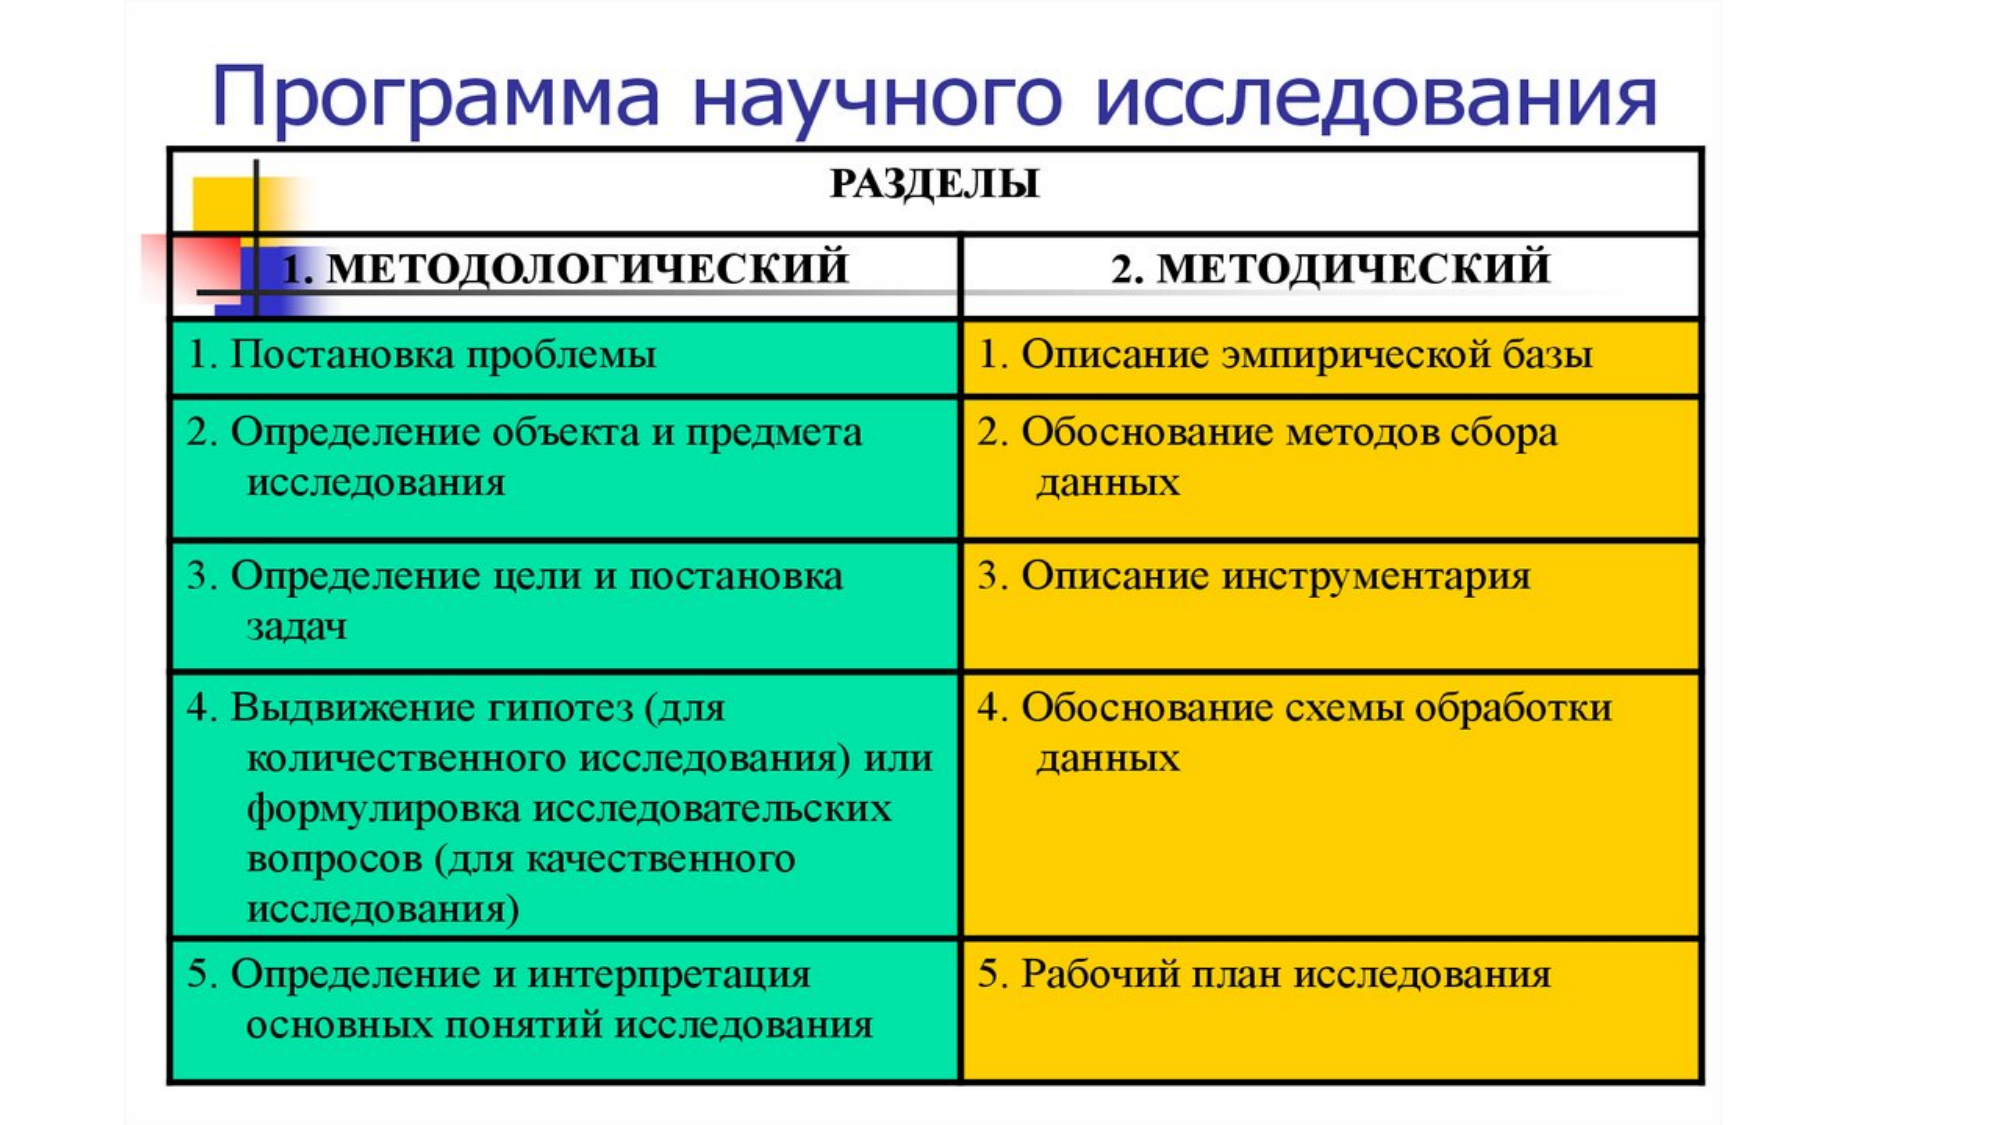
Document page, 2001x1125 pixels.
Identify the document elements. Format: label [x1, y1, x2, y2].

picture [123, 0, 1724, 1125]
